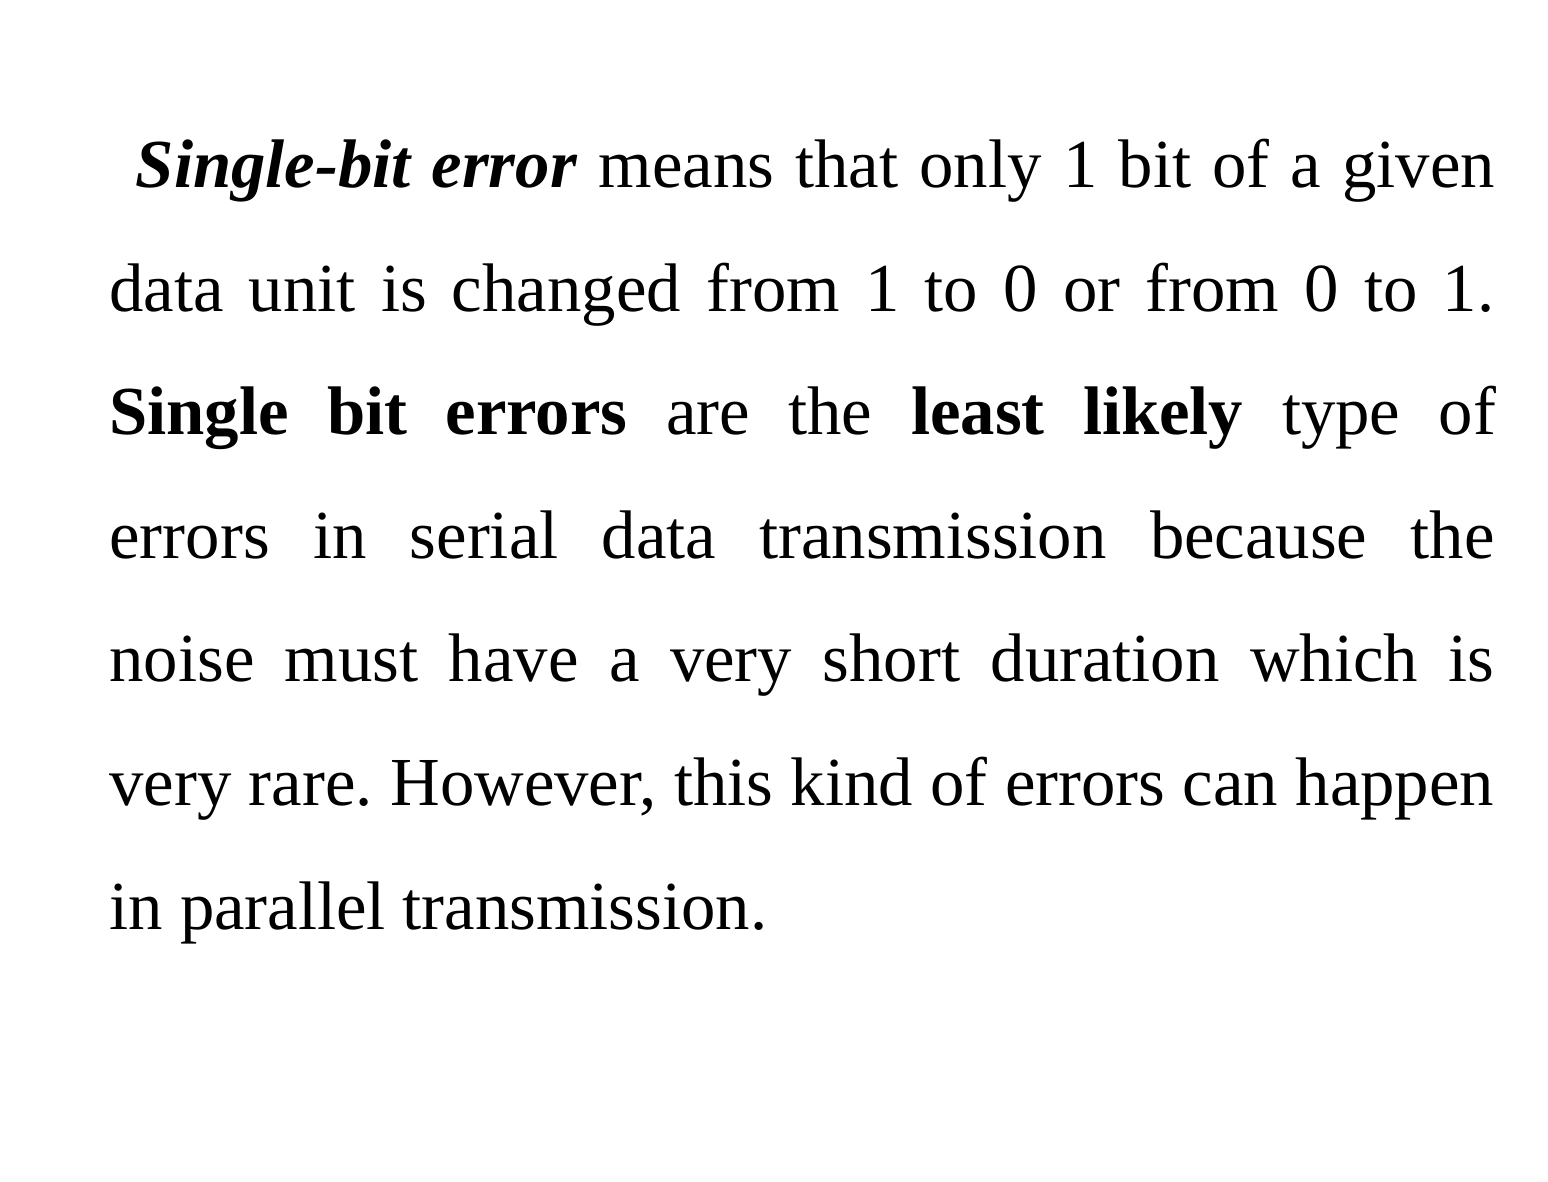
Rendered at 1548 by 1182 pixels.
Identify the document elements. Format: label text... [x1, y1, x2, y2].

list Single-bit error means that only 1 bit of a given data unit is changed from 1 to 0 or from 0 to 1. Single bit errors are the least likely type of errors in serial data transmission because the noise must have a very short duration which is very rare. However, this kind of errors can happen in parallel transmission. [34, 69, 1513, 1119]
